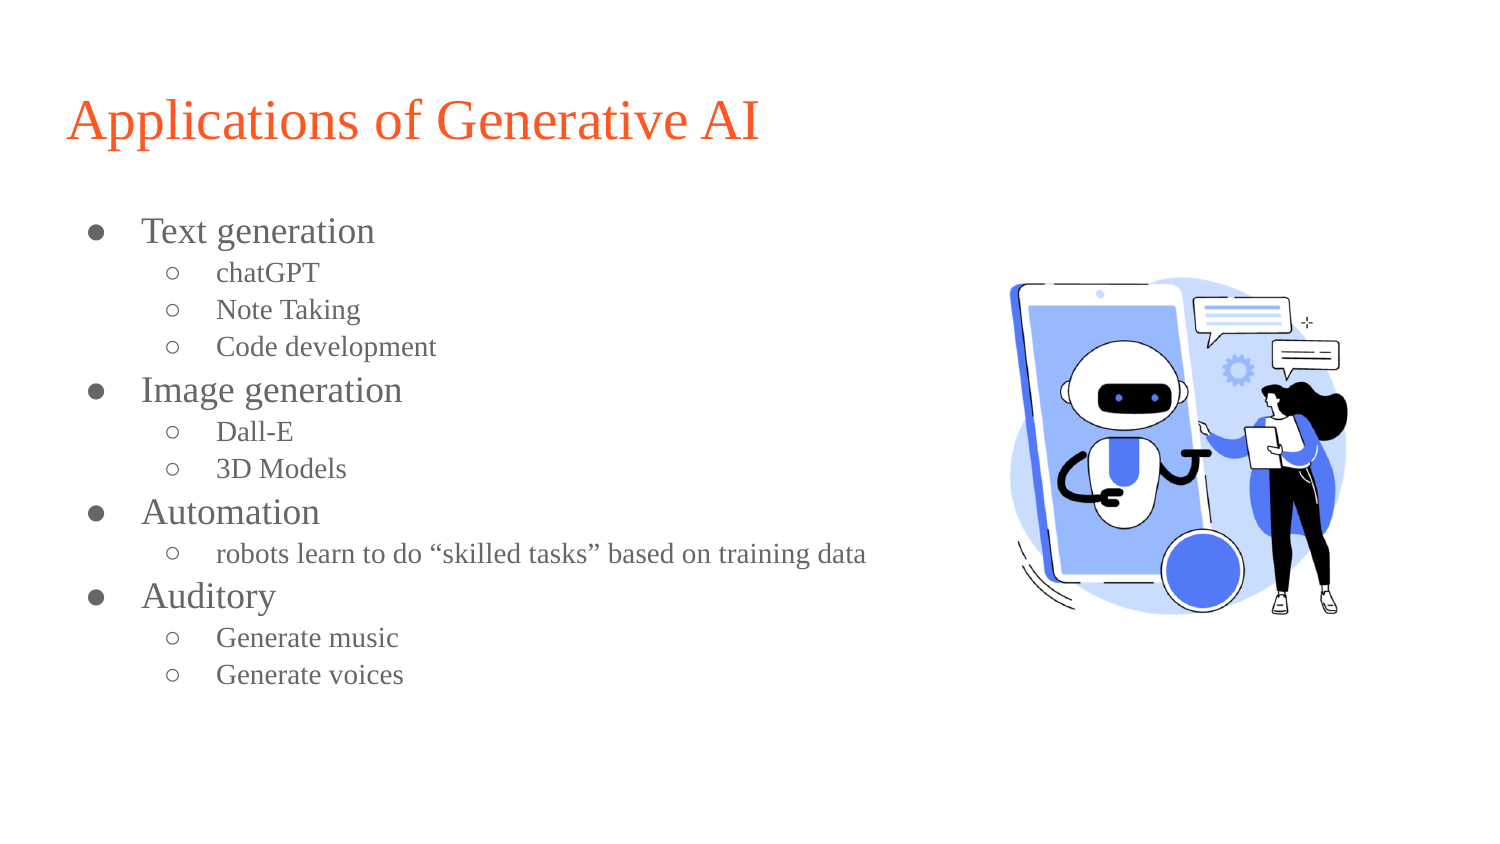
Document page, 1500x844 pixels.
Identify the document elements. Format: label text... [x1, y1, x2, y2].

list Text generation chatGPT Note Taking Code development Image generation Dall-E 3D Models Automation robots learn to do “skilled tasks” based on training data Auditory Generate music Generate voices [51, 189, 1449, 750]
picture [961, 224, 1421, 652]
title Applications of Generative AI [51, 72, 1449, 167]
